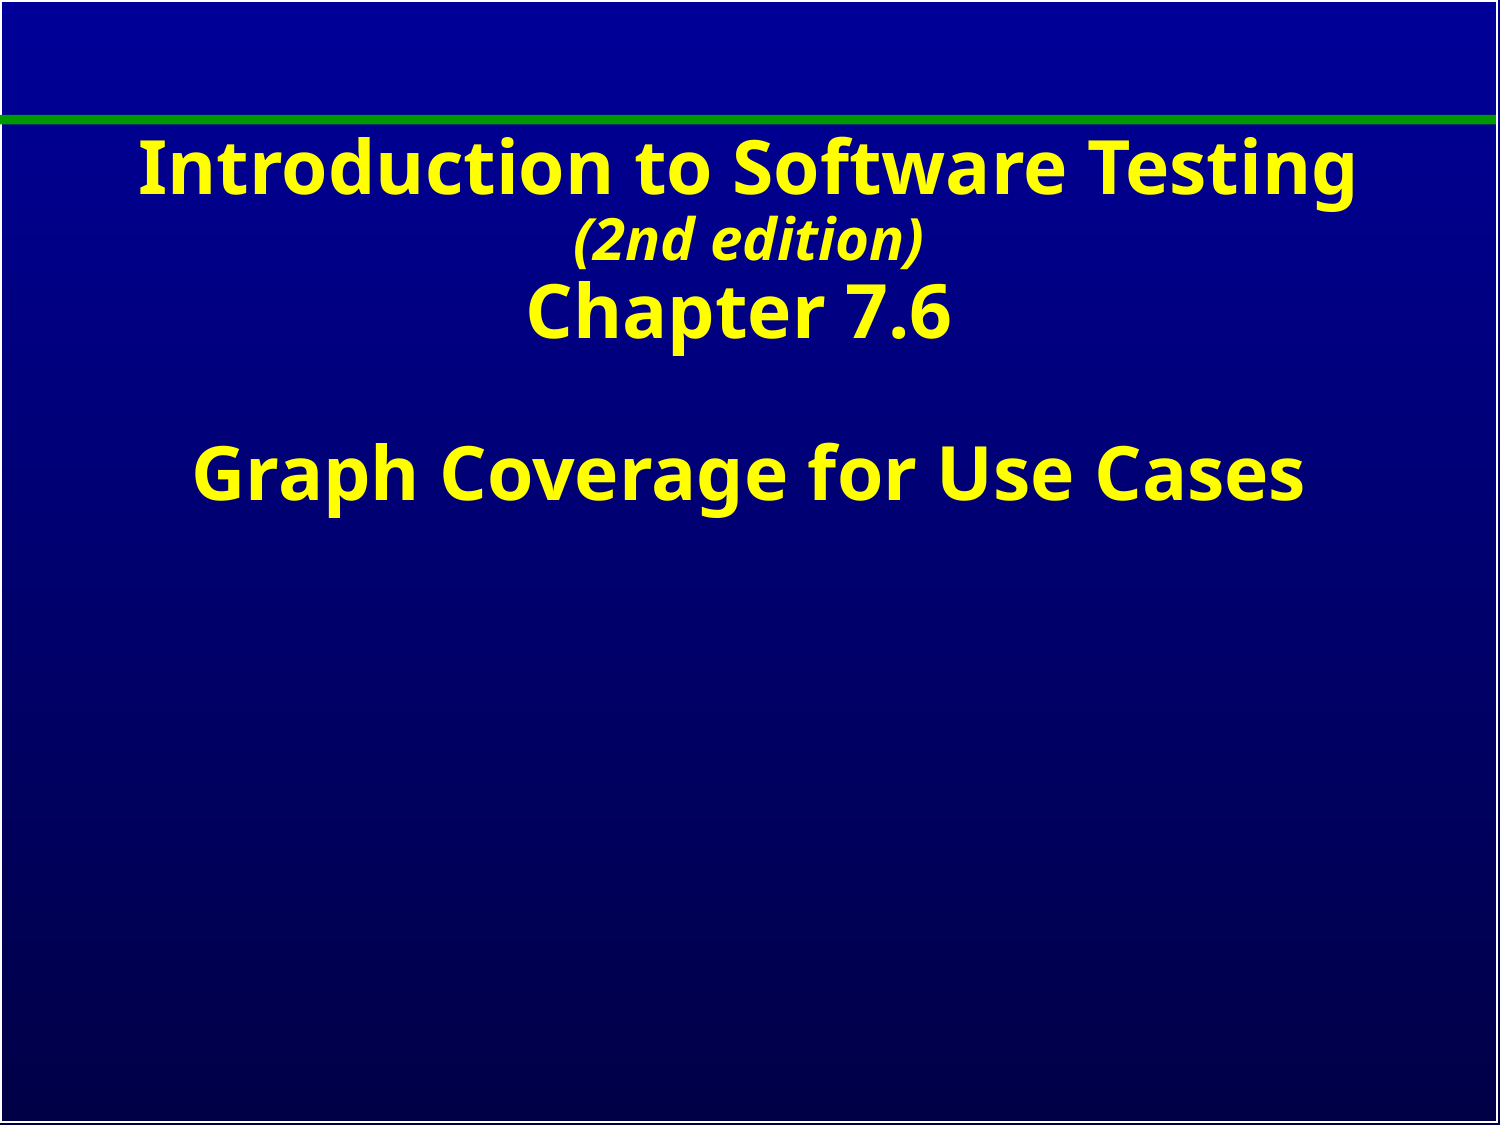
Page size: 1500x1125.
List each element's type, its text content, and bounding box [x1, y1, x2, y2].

title Introduction to Software Testing (2nd edition) Chapter 7.6 Graph Coverage for Use Cases [36, 8, 1462, 638]
